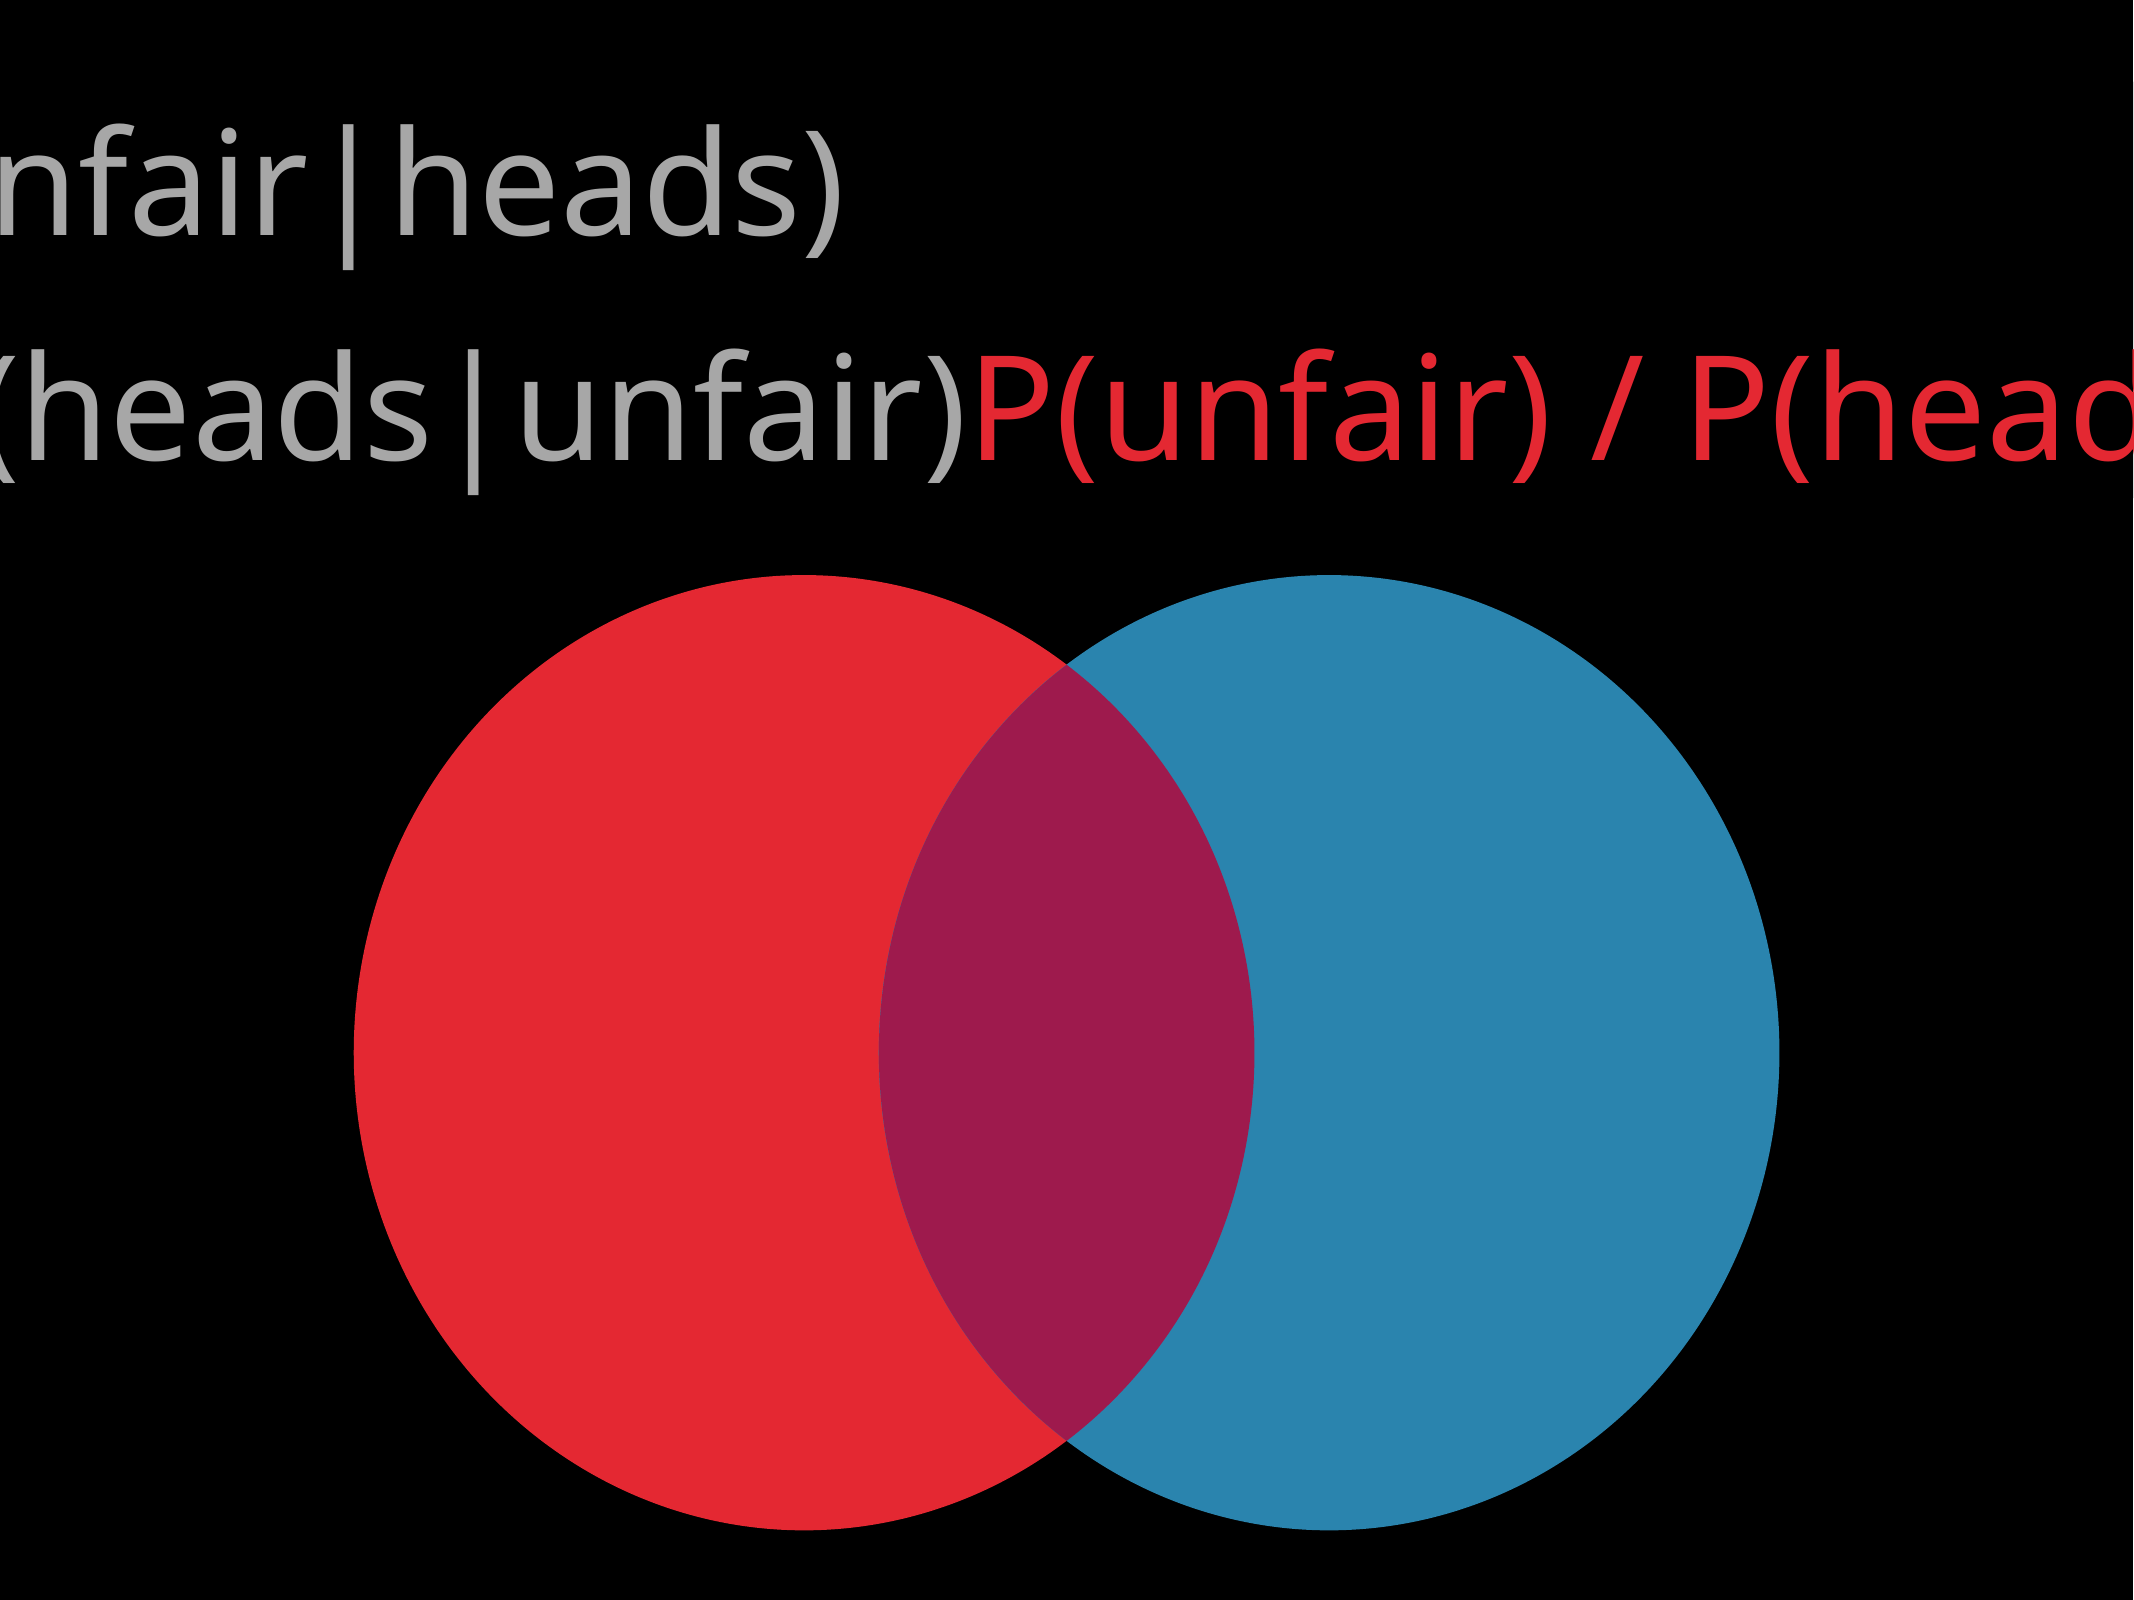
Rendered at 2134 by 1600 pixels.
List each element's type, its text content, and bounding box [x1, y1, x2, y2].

text_box [1066, 575, 1780, 1531]
text_box [878, 664, 1255, 1441]
text_box P(unfair|heads) = P(heads|unfair)P(unfair) / P(heads) [0, 81, 2134, 499]
text_box [353, 575, 1066, 1531]
